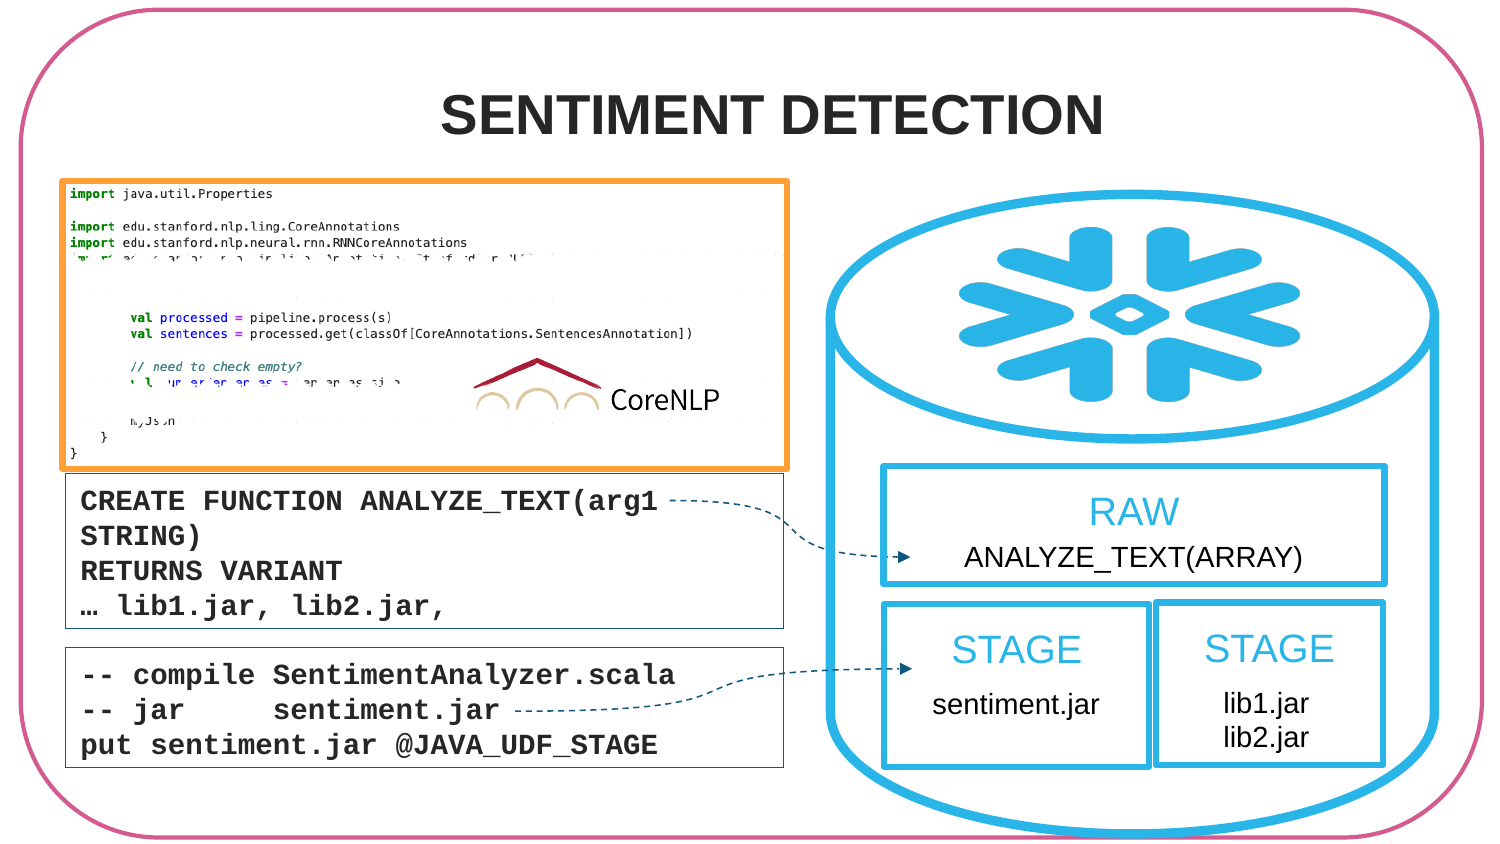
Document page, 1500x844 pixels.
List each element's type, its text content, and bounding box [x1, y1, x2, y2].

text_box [514, 668, 913, 712]
text_box [18, 7, 1485, 840]
text_box CREATE FUNCTION ANALYZE_TEXT(arg1 STRING) RETURNS VARIANT … lib1.jar, lib2.jar, [65, 474, 784, 629]
list SENTIMENT DETECTION [49, 63, 1459, 153]
text_box -- compile SentimentAnalyzer.scala -- jar sentiment.jar put sentiment.jar @JAVA_UDF_STAGE [65, 647, 784, 768]
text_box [669, 500, 825, 558]
picture [65, 184, 785, 467]
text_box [830, 194, 1435, 835]
